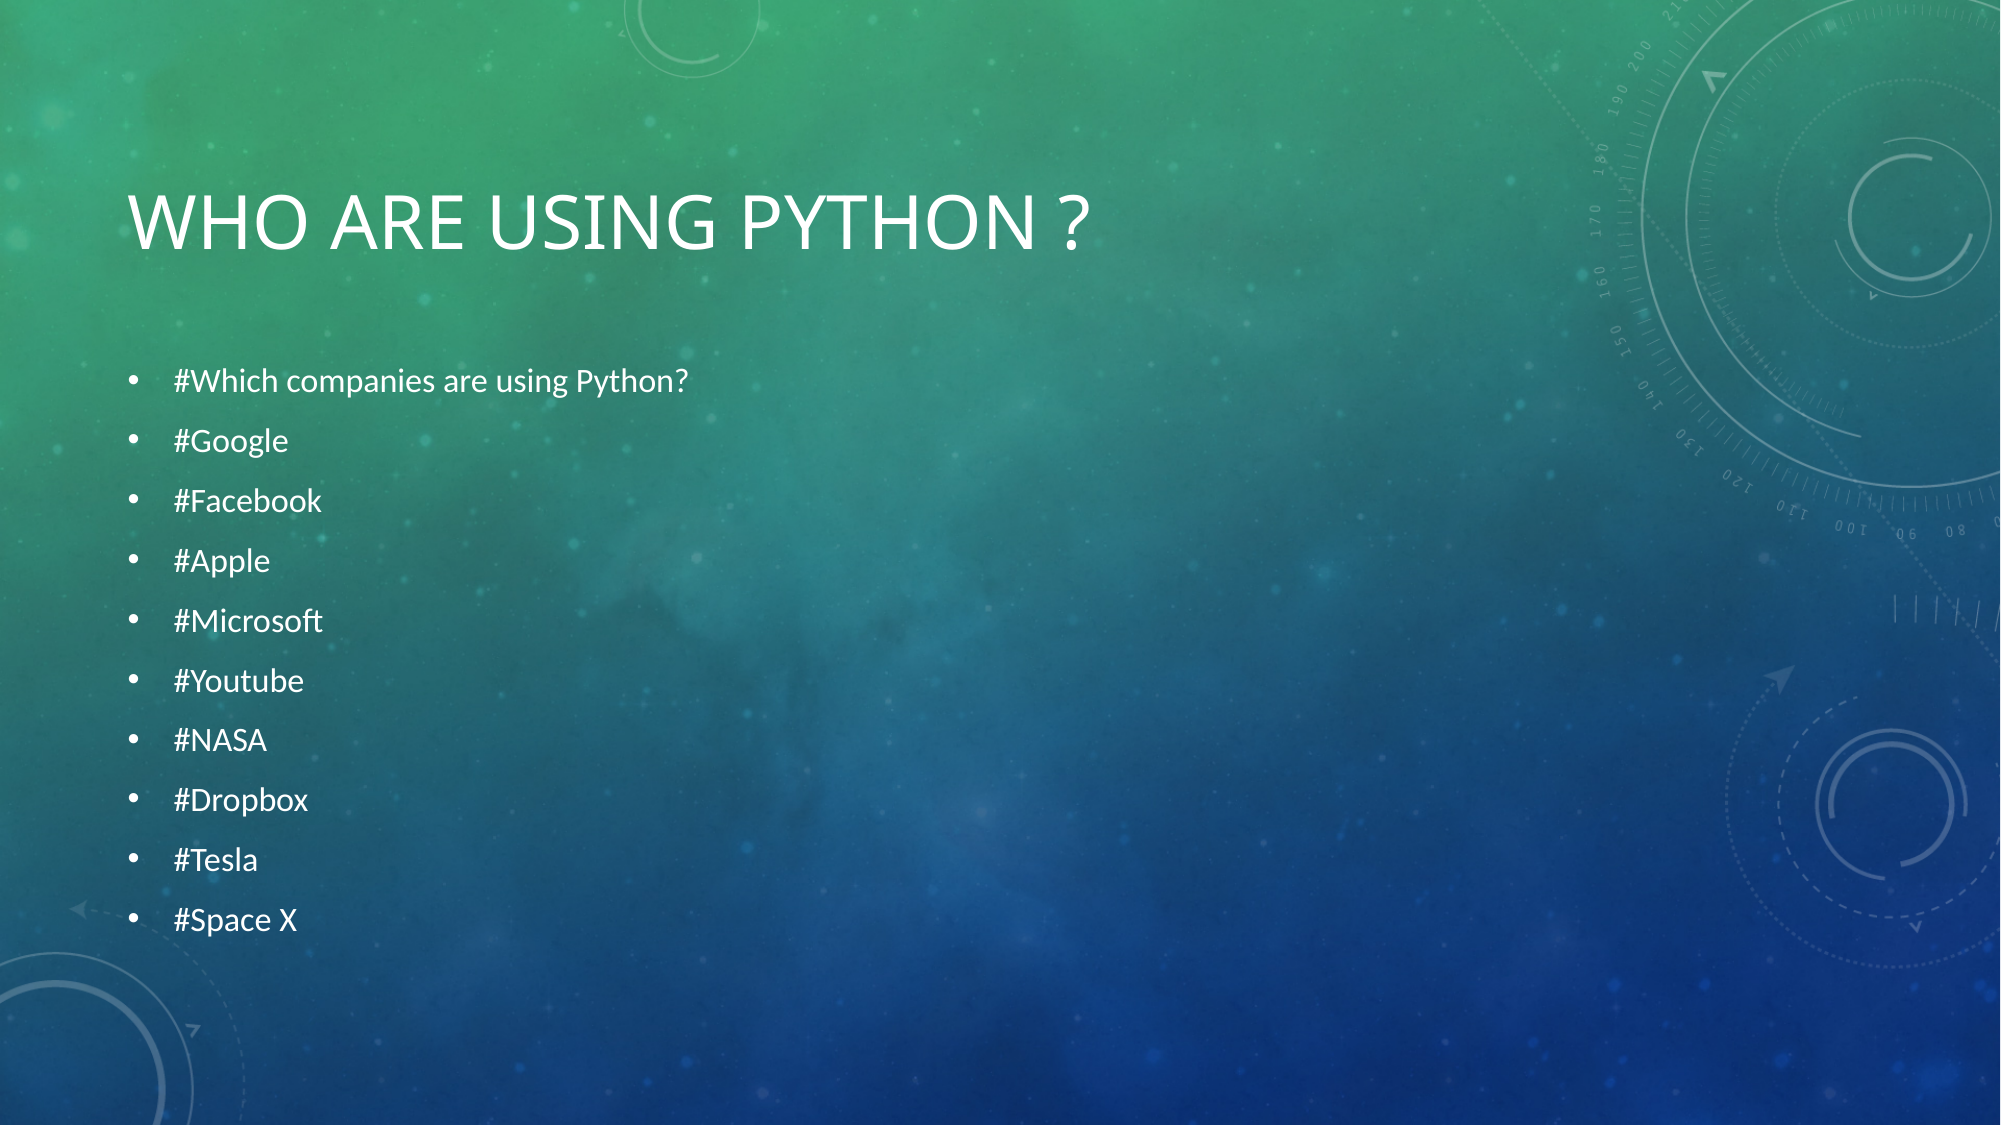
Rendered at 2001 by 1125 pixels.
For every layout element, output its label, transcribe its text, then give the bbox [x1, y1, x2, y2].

list #Which companies are using Python? #Google #Facebook #Apple #Microsoft #Youtube #NASA #Dropbox #Tesla #Space X [112, 351, 1775, 950]
title Who are using python ? [112, 99, 1775, 339]
picture [0, 0, 2001, 1125]
